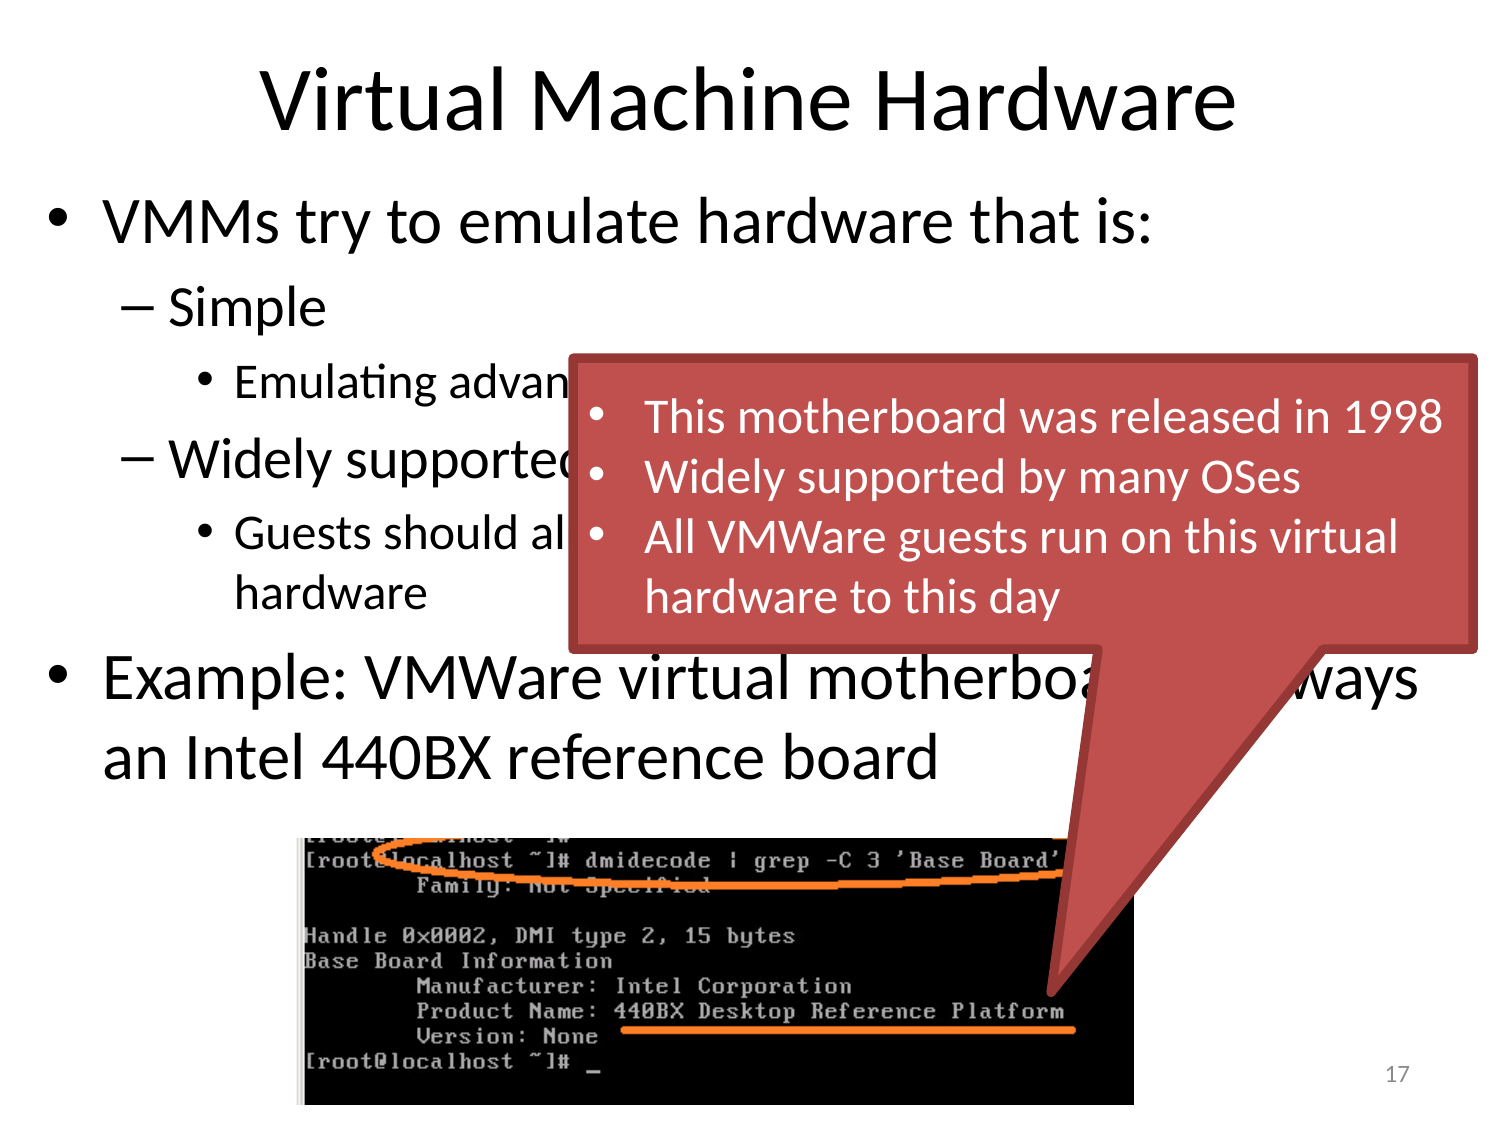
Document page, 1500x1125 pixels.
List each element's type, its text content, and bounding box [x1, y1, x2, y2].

text_box This motherboard was released in 1998 Widely supported by many OSes All VMWare guests run on this virtual hardware to this day [570, 356, 1476, 885]
title Virtual Machine Hardware [75, 0, 1425, 169]
slide_number 17 [1138, 1042, 1425, 1103]
picture [294, 838, 1134, 1105]
list VMMs try to emulate hardware that is: Simple Emulating advanced features is hard to do in software Widely supported by device drivers Guests should already include support for the virtual hardware Example: VMWare virtual motherboard is always an Intel 440BX reference board [31, 169, 1465, 1008]
